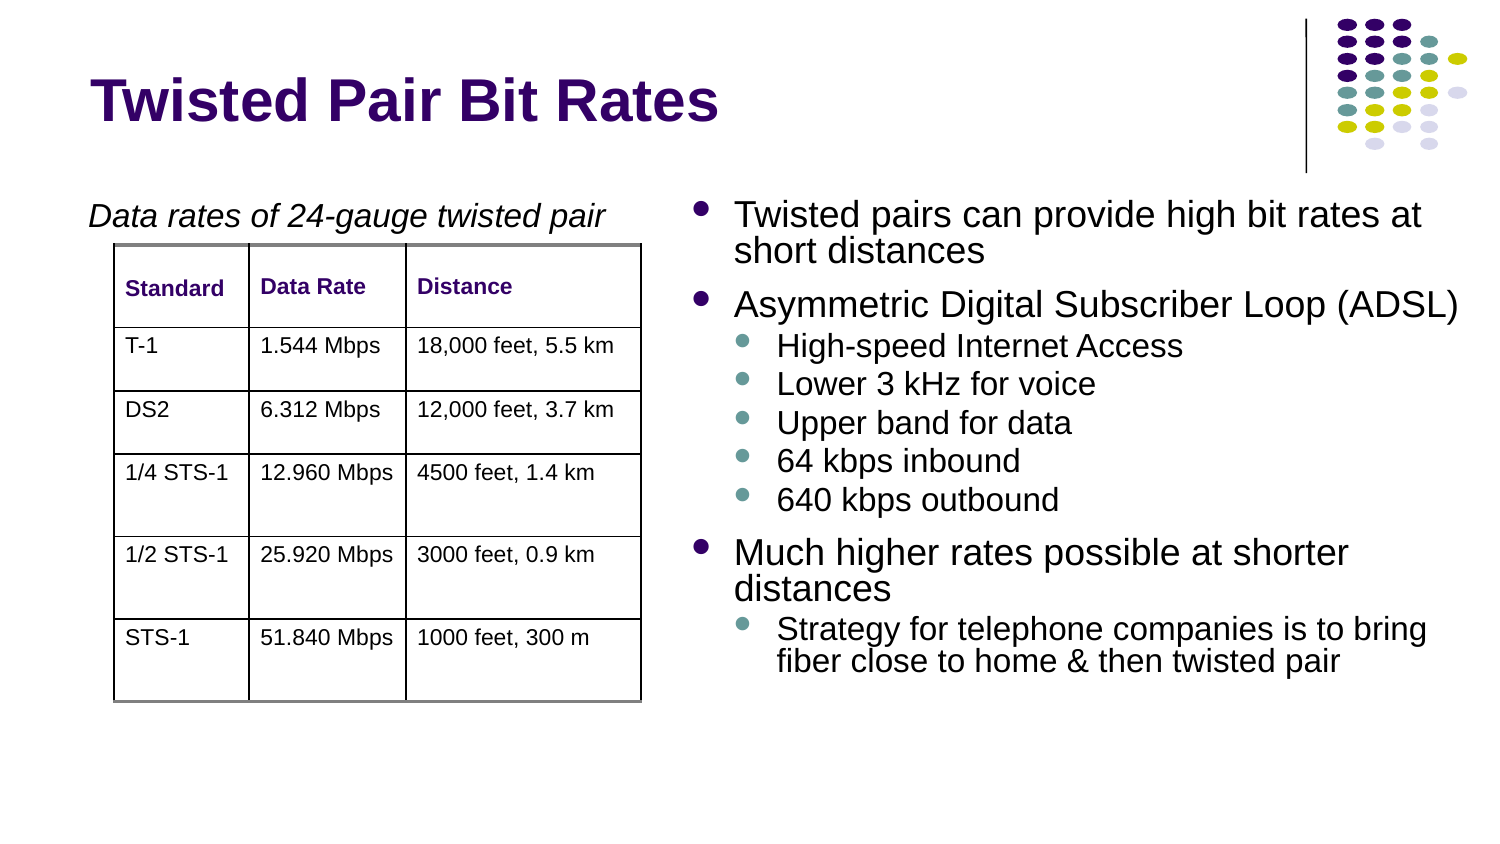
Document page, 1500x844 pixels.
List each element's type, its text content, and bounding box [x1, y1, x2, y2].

title Twisted Pair Bit Rates [75, 15, 1313, 141]
table_cell T-1 [115, 328, 248, 390]
table_cell 51.840 Mbps [250, 620, 405, 700]
table_cell 18,000 feet, 5.5 km [407, 328, 640, 390]
table_cell 1.544 Mbps [250, 328, 405, 390]
table_cell 12.960 Mbps [250, 455, 405, 536]
table_cell STS-1 [115, 620, 248, 700]
table_cell 4500 feet, 1.4 km [407, 455, 640, 536]
text_box Data rates of 24-gauge twisted pair [73, 186, 642, 242]
text_box [113, 675, 145, 725]
table_cell 1/4 STS-1 [115, 455, 248, 536]
table_header Distance [407, 247, 640, 327]
table_header Data Rate [250, 247, 405, 327]
table_cell 1/2 STS-1 [115, 537, 248, 618]
table_cell DS2 [115, 392, 248, 453]
table_cell 25.920 Mbps [250, 537, 405, 618]
table_header Standard [115, 247, 248, 327]
table_cell 6.312 Mbps [250, 392, 405, 453]
list Twisted pairs can provide high bit rates at short distances Asymmetric Digital Subscriber Loop (ADSL) High-speed Internet Access Lower 3 kHz for voice Upper band for data 64 kbps inbound 640 kbps outbound Much higher rates possible at shorter distances Strategy for telephone companies is to bring fiber close to home & then twisted pair [676, 190, 1478, 702]
table_cell 3000 feet, 0.9 km [407, 537, 640, 618]
table_cell 12,000 feet, 3.7 km [407, 392, 640, 453]
table_cell 1000 feet, 300 m [407, 620, 640, 700]
